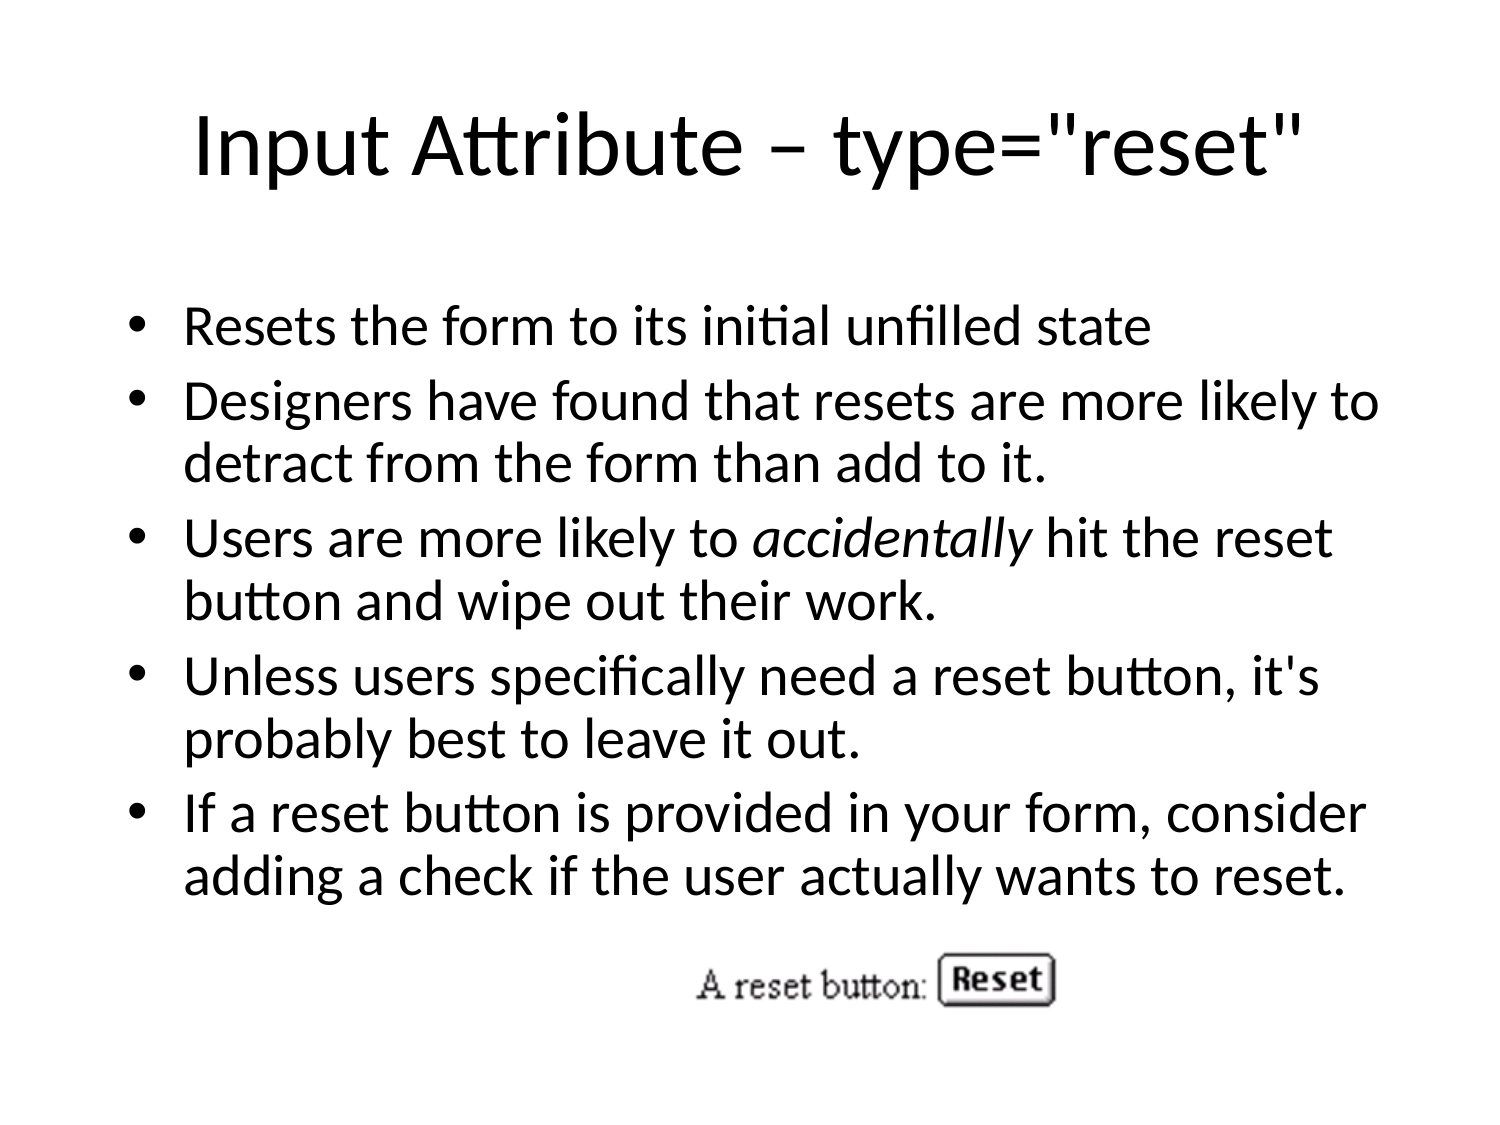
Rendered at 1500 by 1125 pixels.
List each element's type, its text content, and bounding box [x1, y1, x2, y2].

list Resets the form to its initial unfilled state Designers have found that resets are more likely to detract from the form than add to it. Users are more likely to accidentally hit the reset button and wipe out their work. Unless users specifically need a reset button, it's probably best to leave it out. If a reset button is provided in your form, consider adding a check if the user actually wants to reset. [112, 287, 1413, 1013]
picture [687, 949, 1068, 1013]
title Input Attribute – type="reset" [75, 45, 1425, 233]
